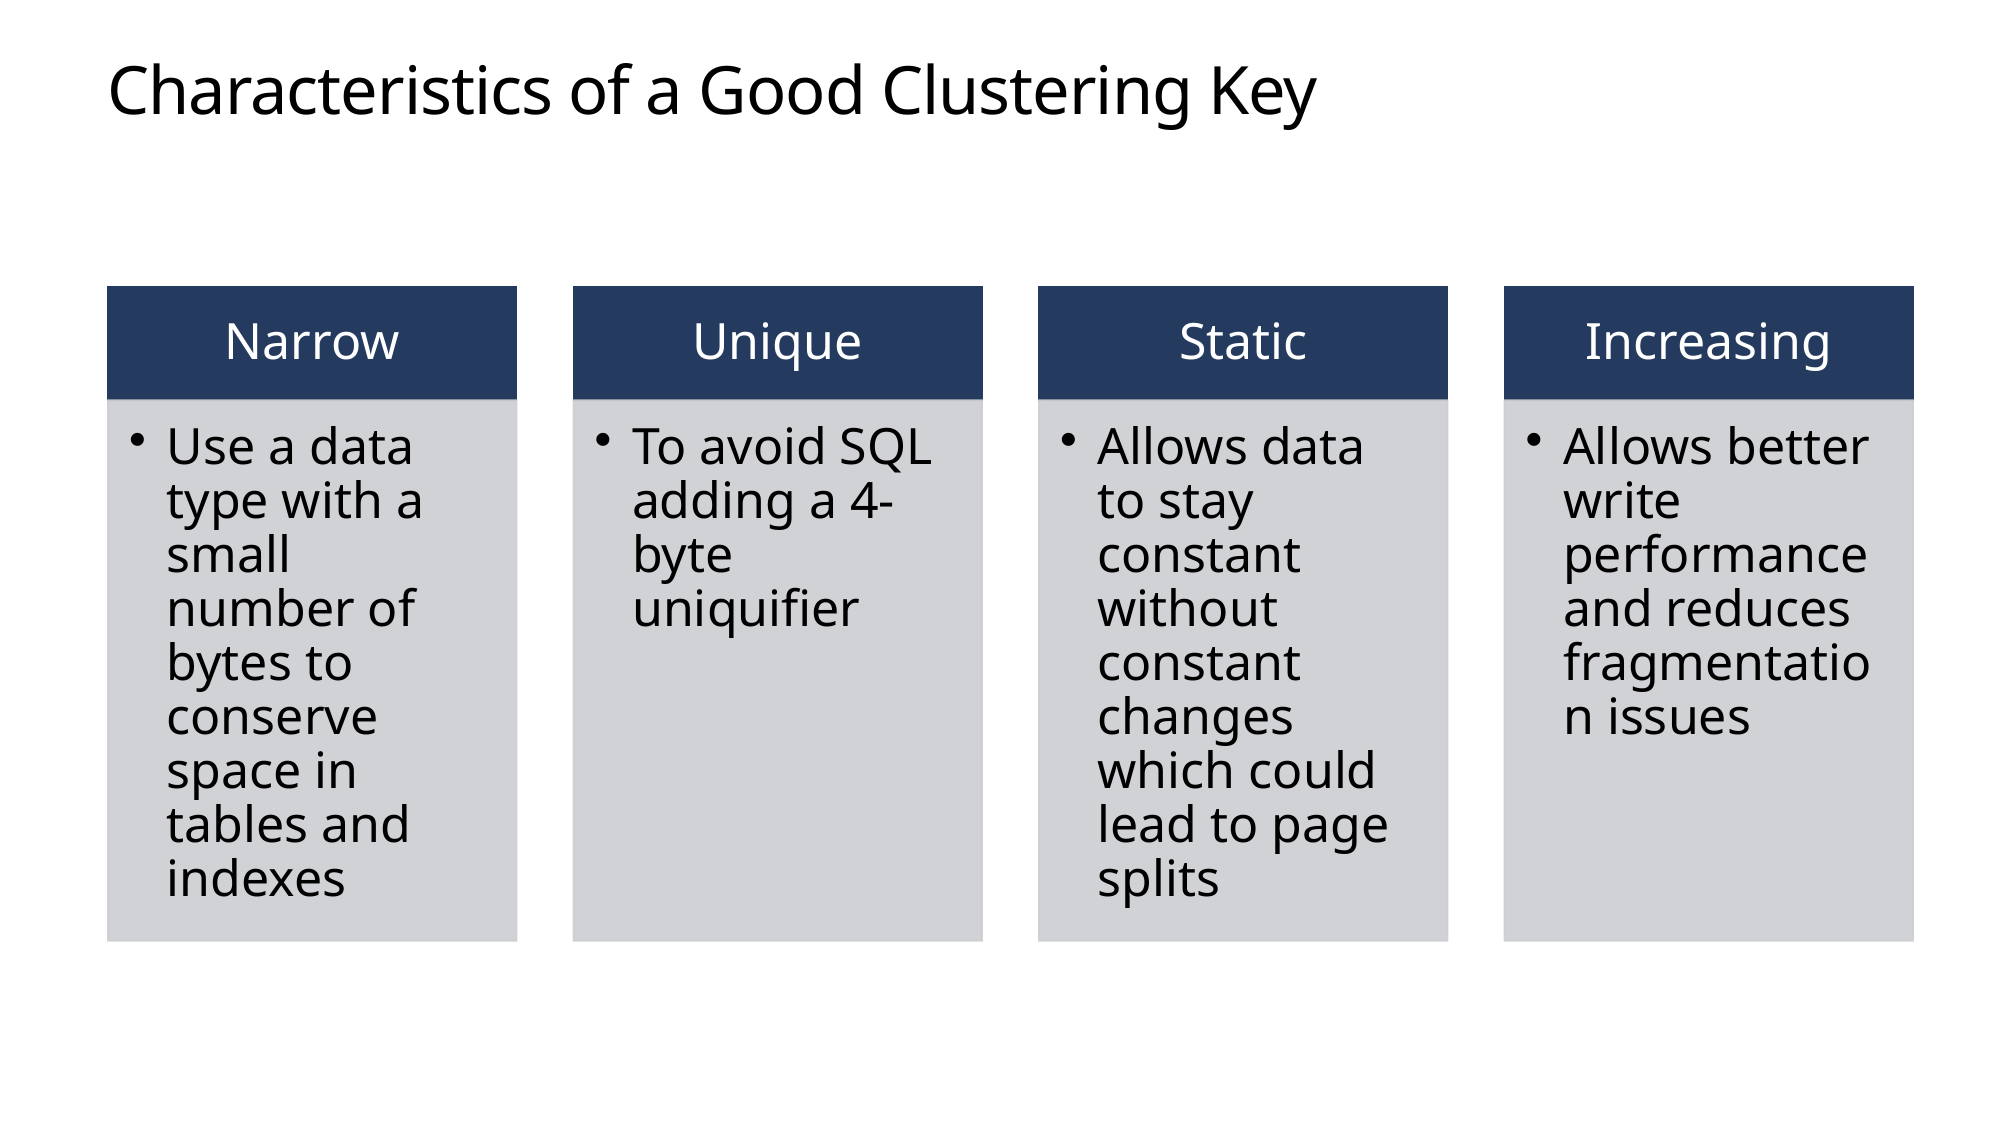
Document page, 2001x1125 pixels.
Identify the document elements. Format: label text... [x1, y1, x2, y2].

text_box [107, 223, 1914, 1004]
title Characteristics of a Good Clustering Key [107, 52, 1893, 129]
